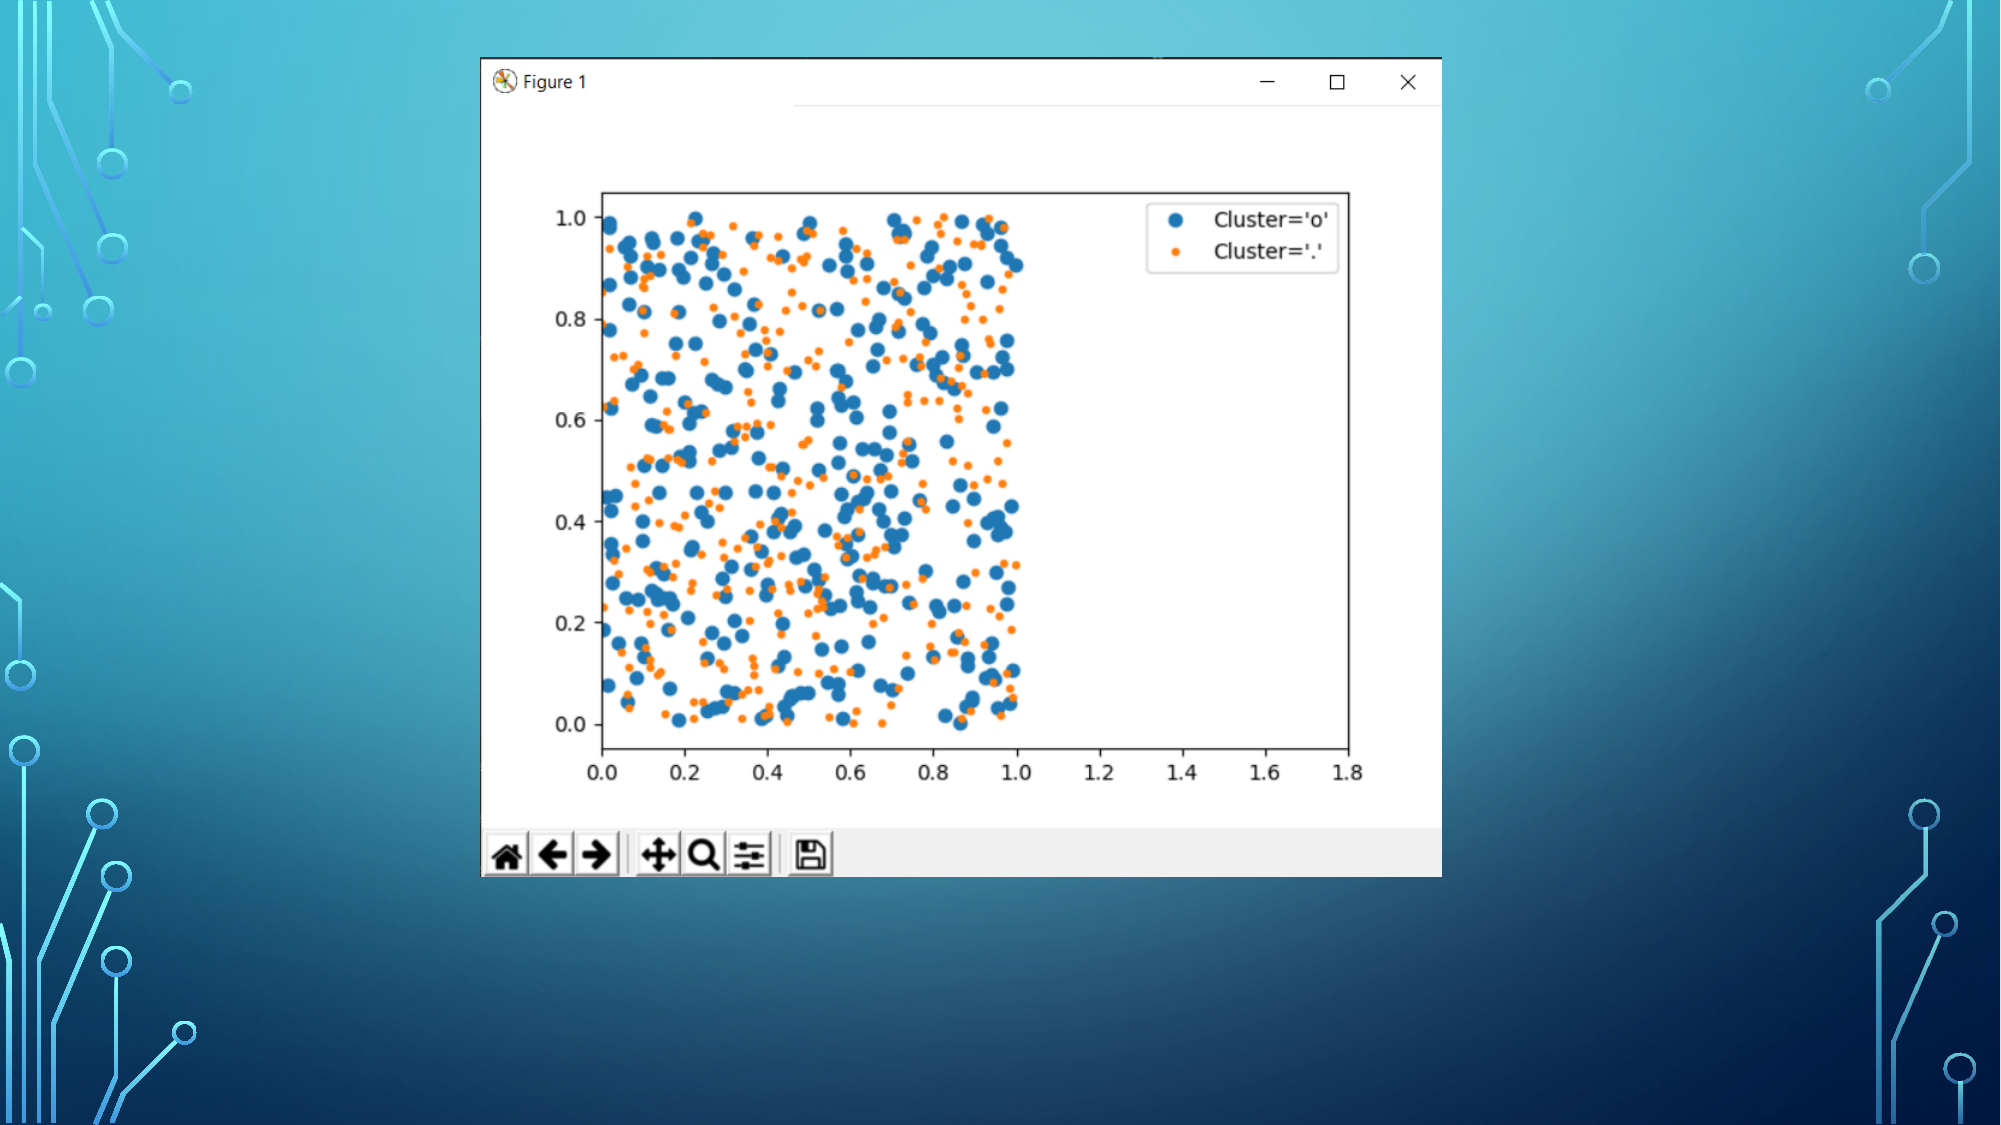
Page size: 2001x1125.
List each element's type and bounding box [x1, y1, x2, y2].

picture [480, 57, 1442, 877]
